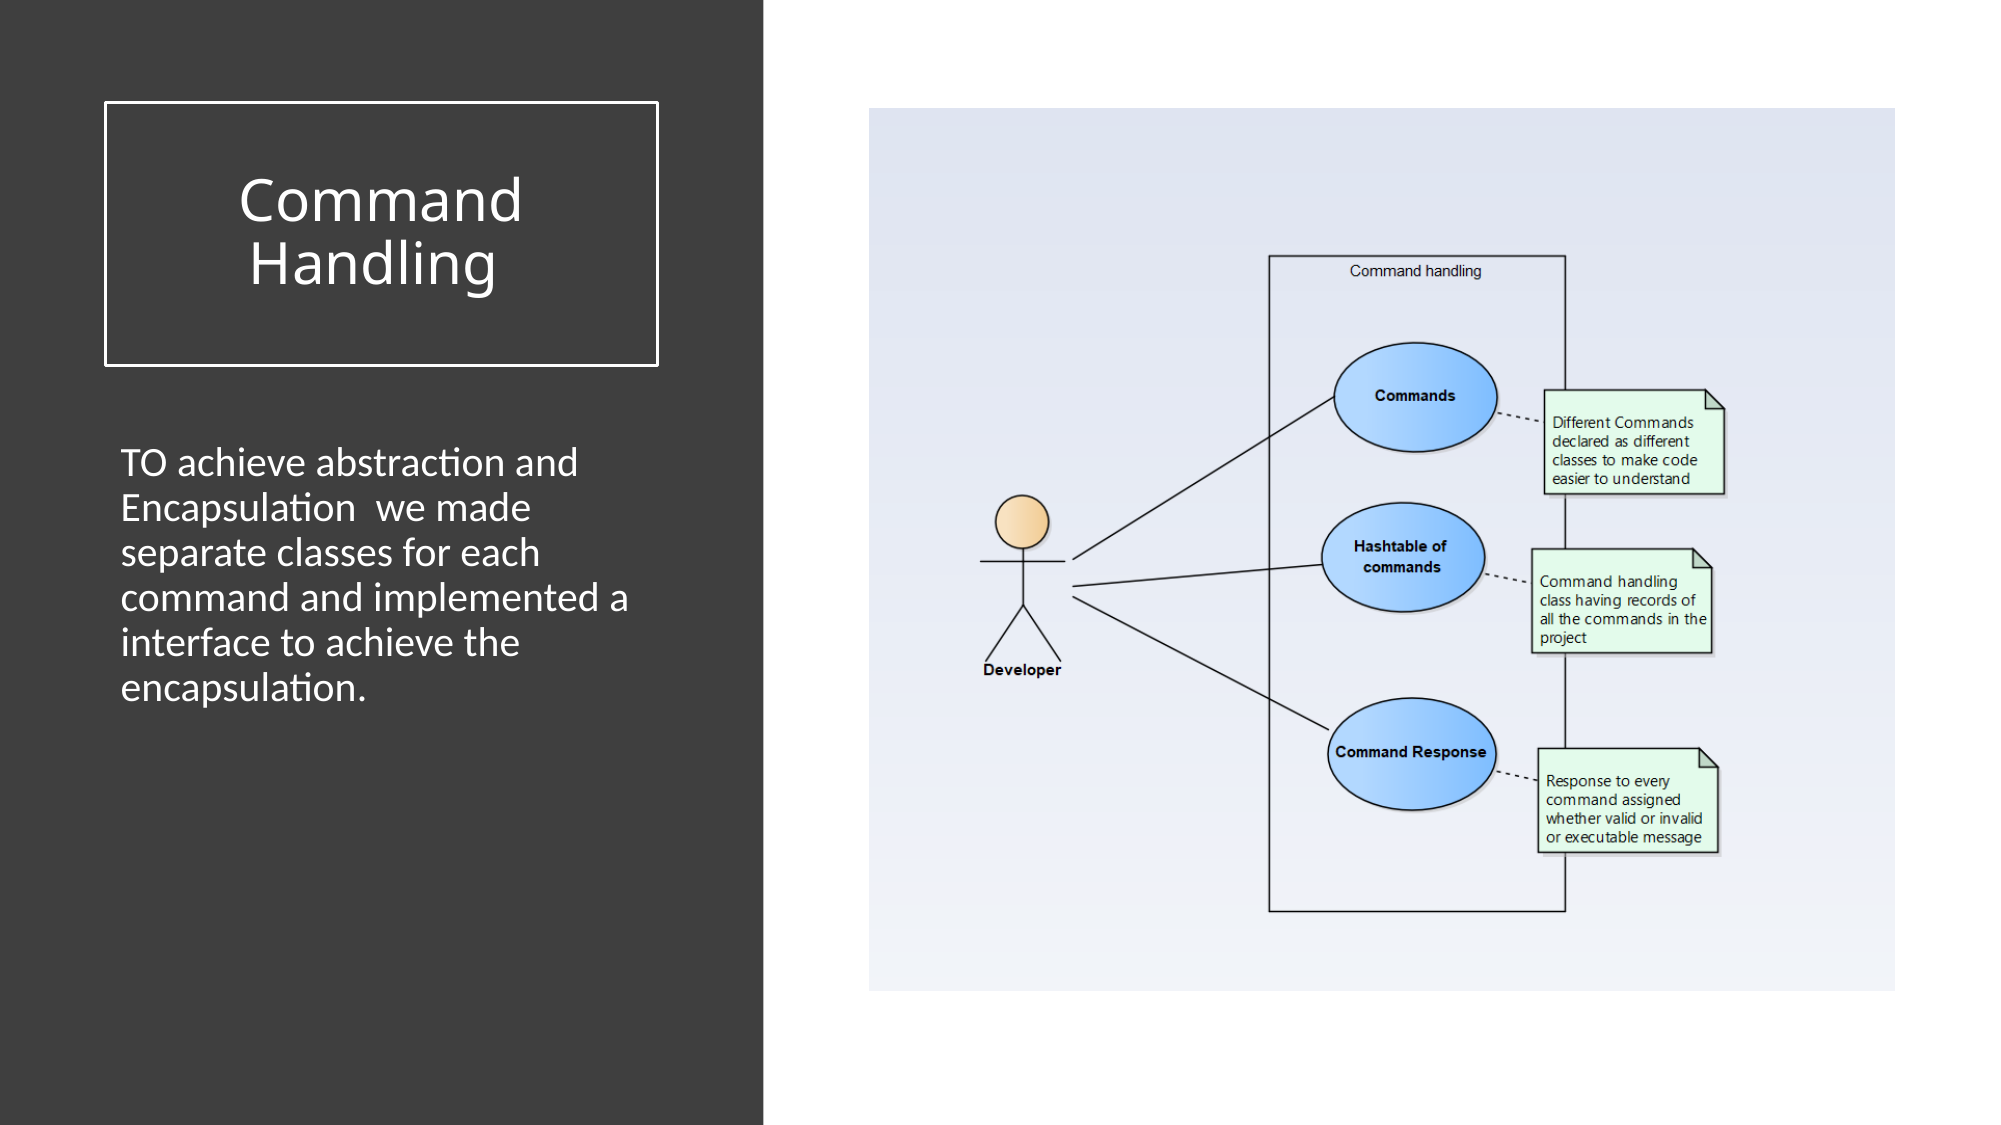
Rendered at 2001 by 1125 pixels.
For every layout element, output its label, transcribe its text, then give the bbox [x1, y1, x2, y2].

picture [869, 108, 1895, 991]
list TO achieve abstraction and Encapsulation we made separate classes for each command and implemented a interface to achieve the encapsulation. [105, 432, 658, 994]
title Command Handling [105, 102, 658, 366]
text_box [0, 0, 764, 1125]
